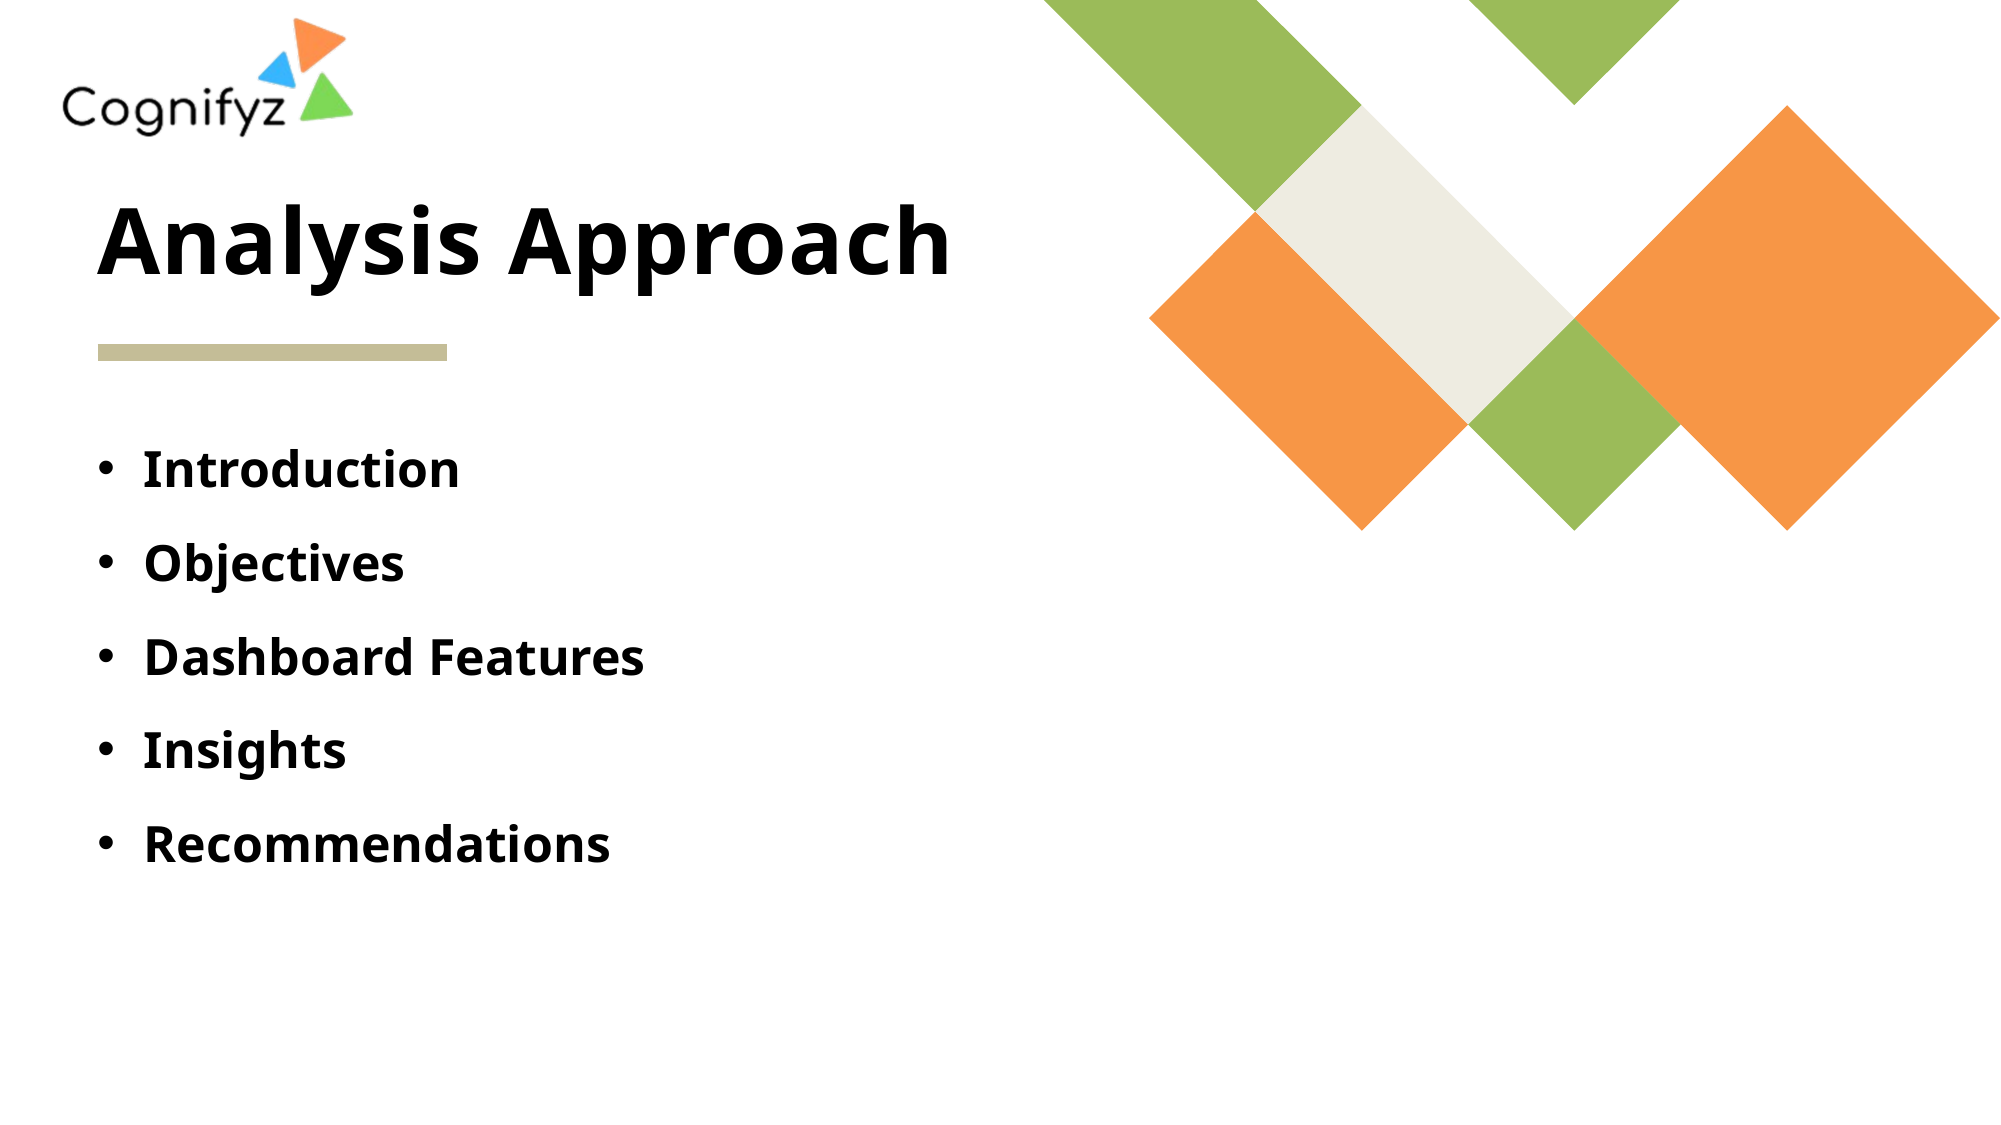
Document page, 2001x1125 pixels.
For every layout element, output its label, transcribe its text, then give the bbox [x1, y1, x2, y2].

title Analysis Approach [97, 31, 1211, 293]
list Introduction Objectives Dashboard Features Insights Recommendations [97, 374, 1211, 983]
picture [59, 12, 358, 143]
